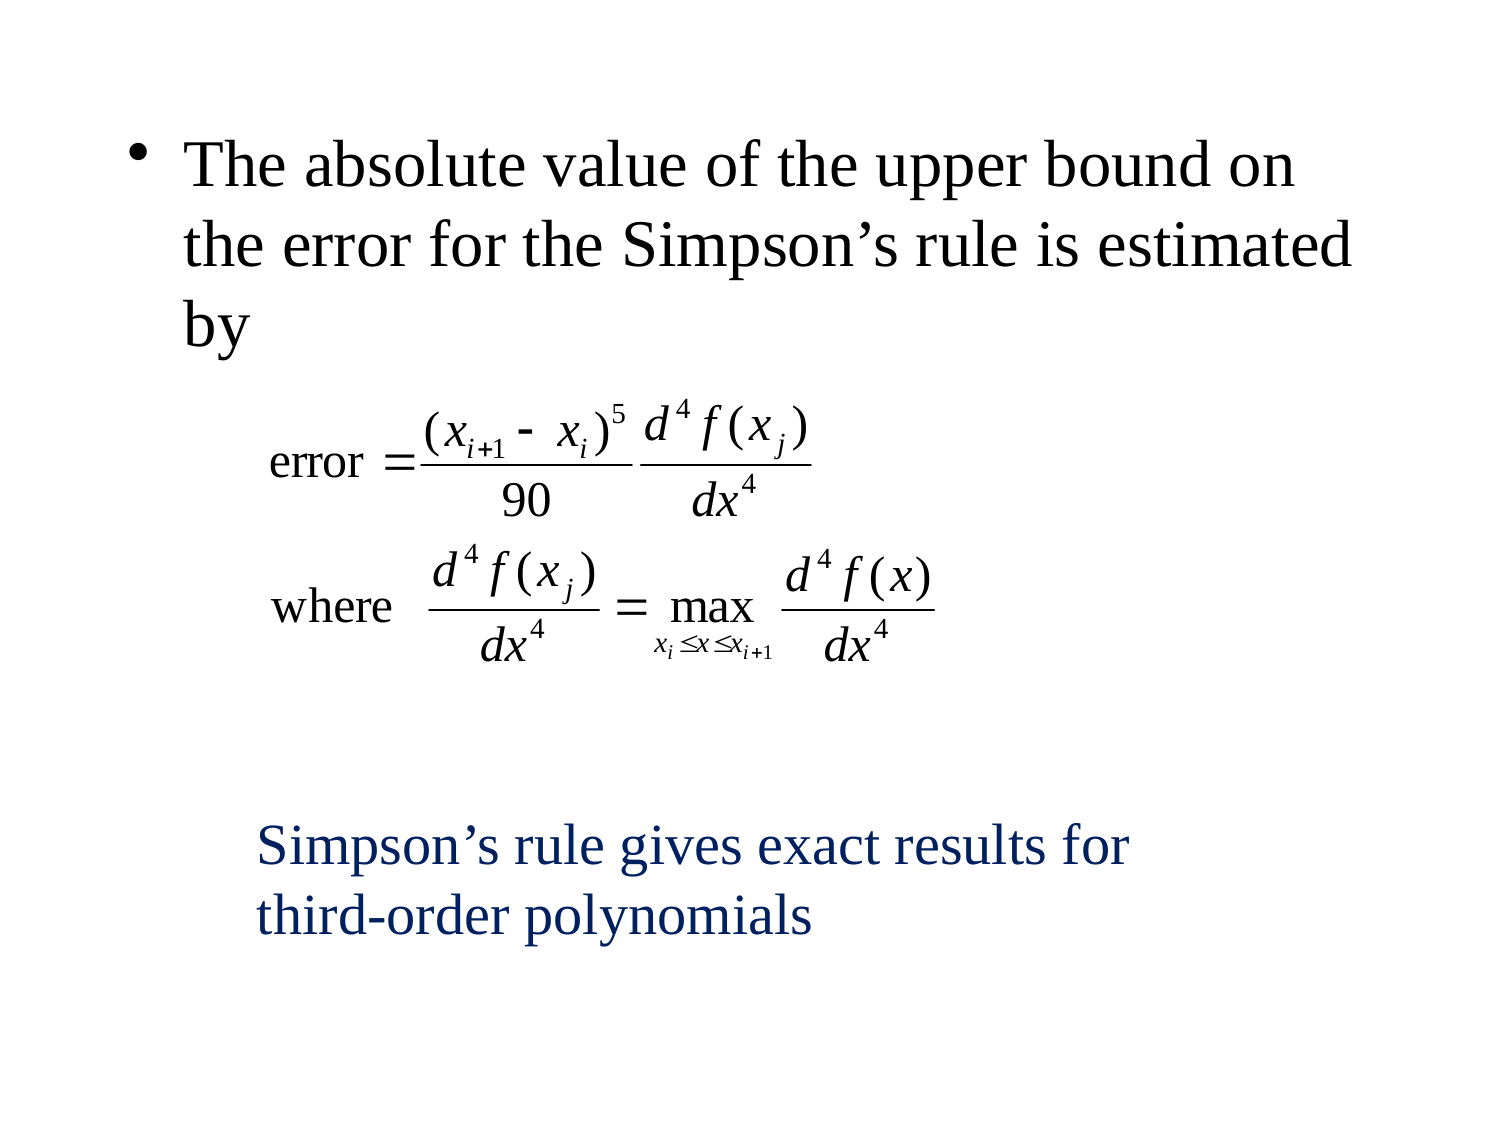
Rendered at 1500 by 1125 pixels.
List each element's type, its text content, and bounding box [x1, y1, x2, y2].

list The absolute value of the upper bound on the error for the Simpson’s rule is estimated by [112, 112, 1388, 374]
text_box Simpson’s rule gives exact results for third-order polynomials [242, 798, 1176, 954]
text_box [262, 387, 947, 671]
